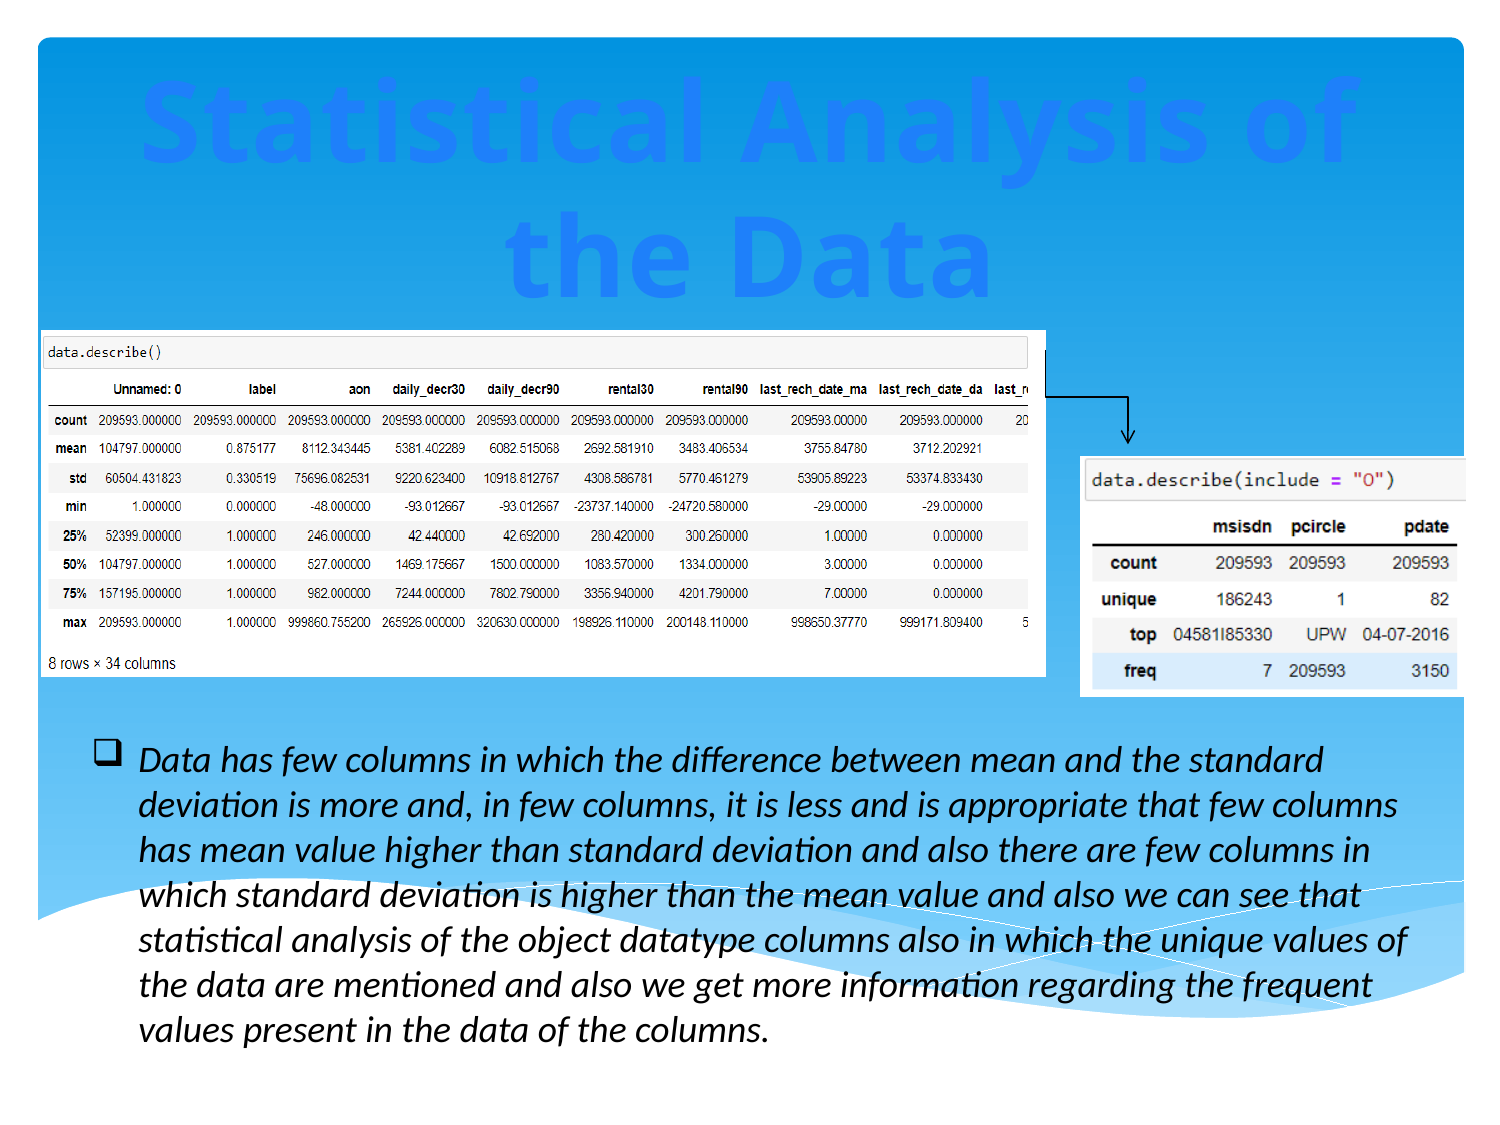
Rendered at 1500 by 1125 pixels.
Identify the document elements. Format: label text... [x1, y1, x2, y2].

text_box Statistical Analysis of the Data [41, 42, 1459, 328]
picture [41, 330, 1046, 678]
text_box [1039, 355, 1135, 439]
picture [1080, 455, 1467, 697]
text_box Data has few columns in which the difference between mean and the standard deviation is more and, in few columns, it is less and is appropriate that few columns has mean value higher than standard deviation and also there are few columns in which standard deviation is higher than the mean value and also we can see that statistical analysis of the object datatype columns also in which the unique values of the data are mentioned and also we get more information regarding the frequent values present in the data of the columns. [76, 727, 1447, 1058]
